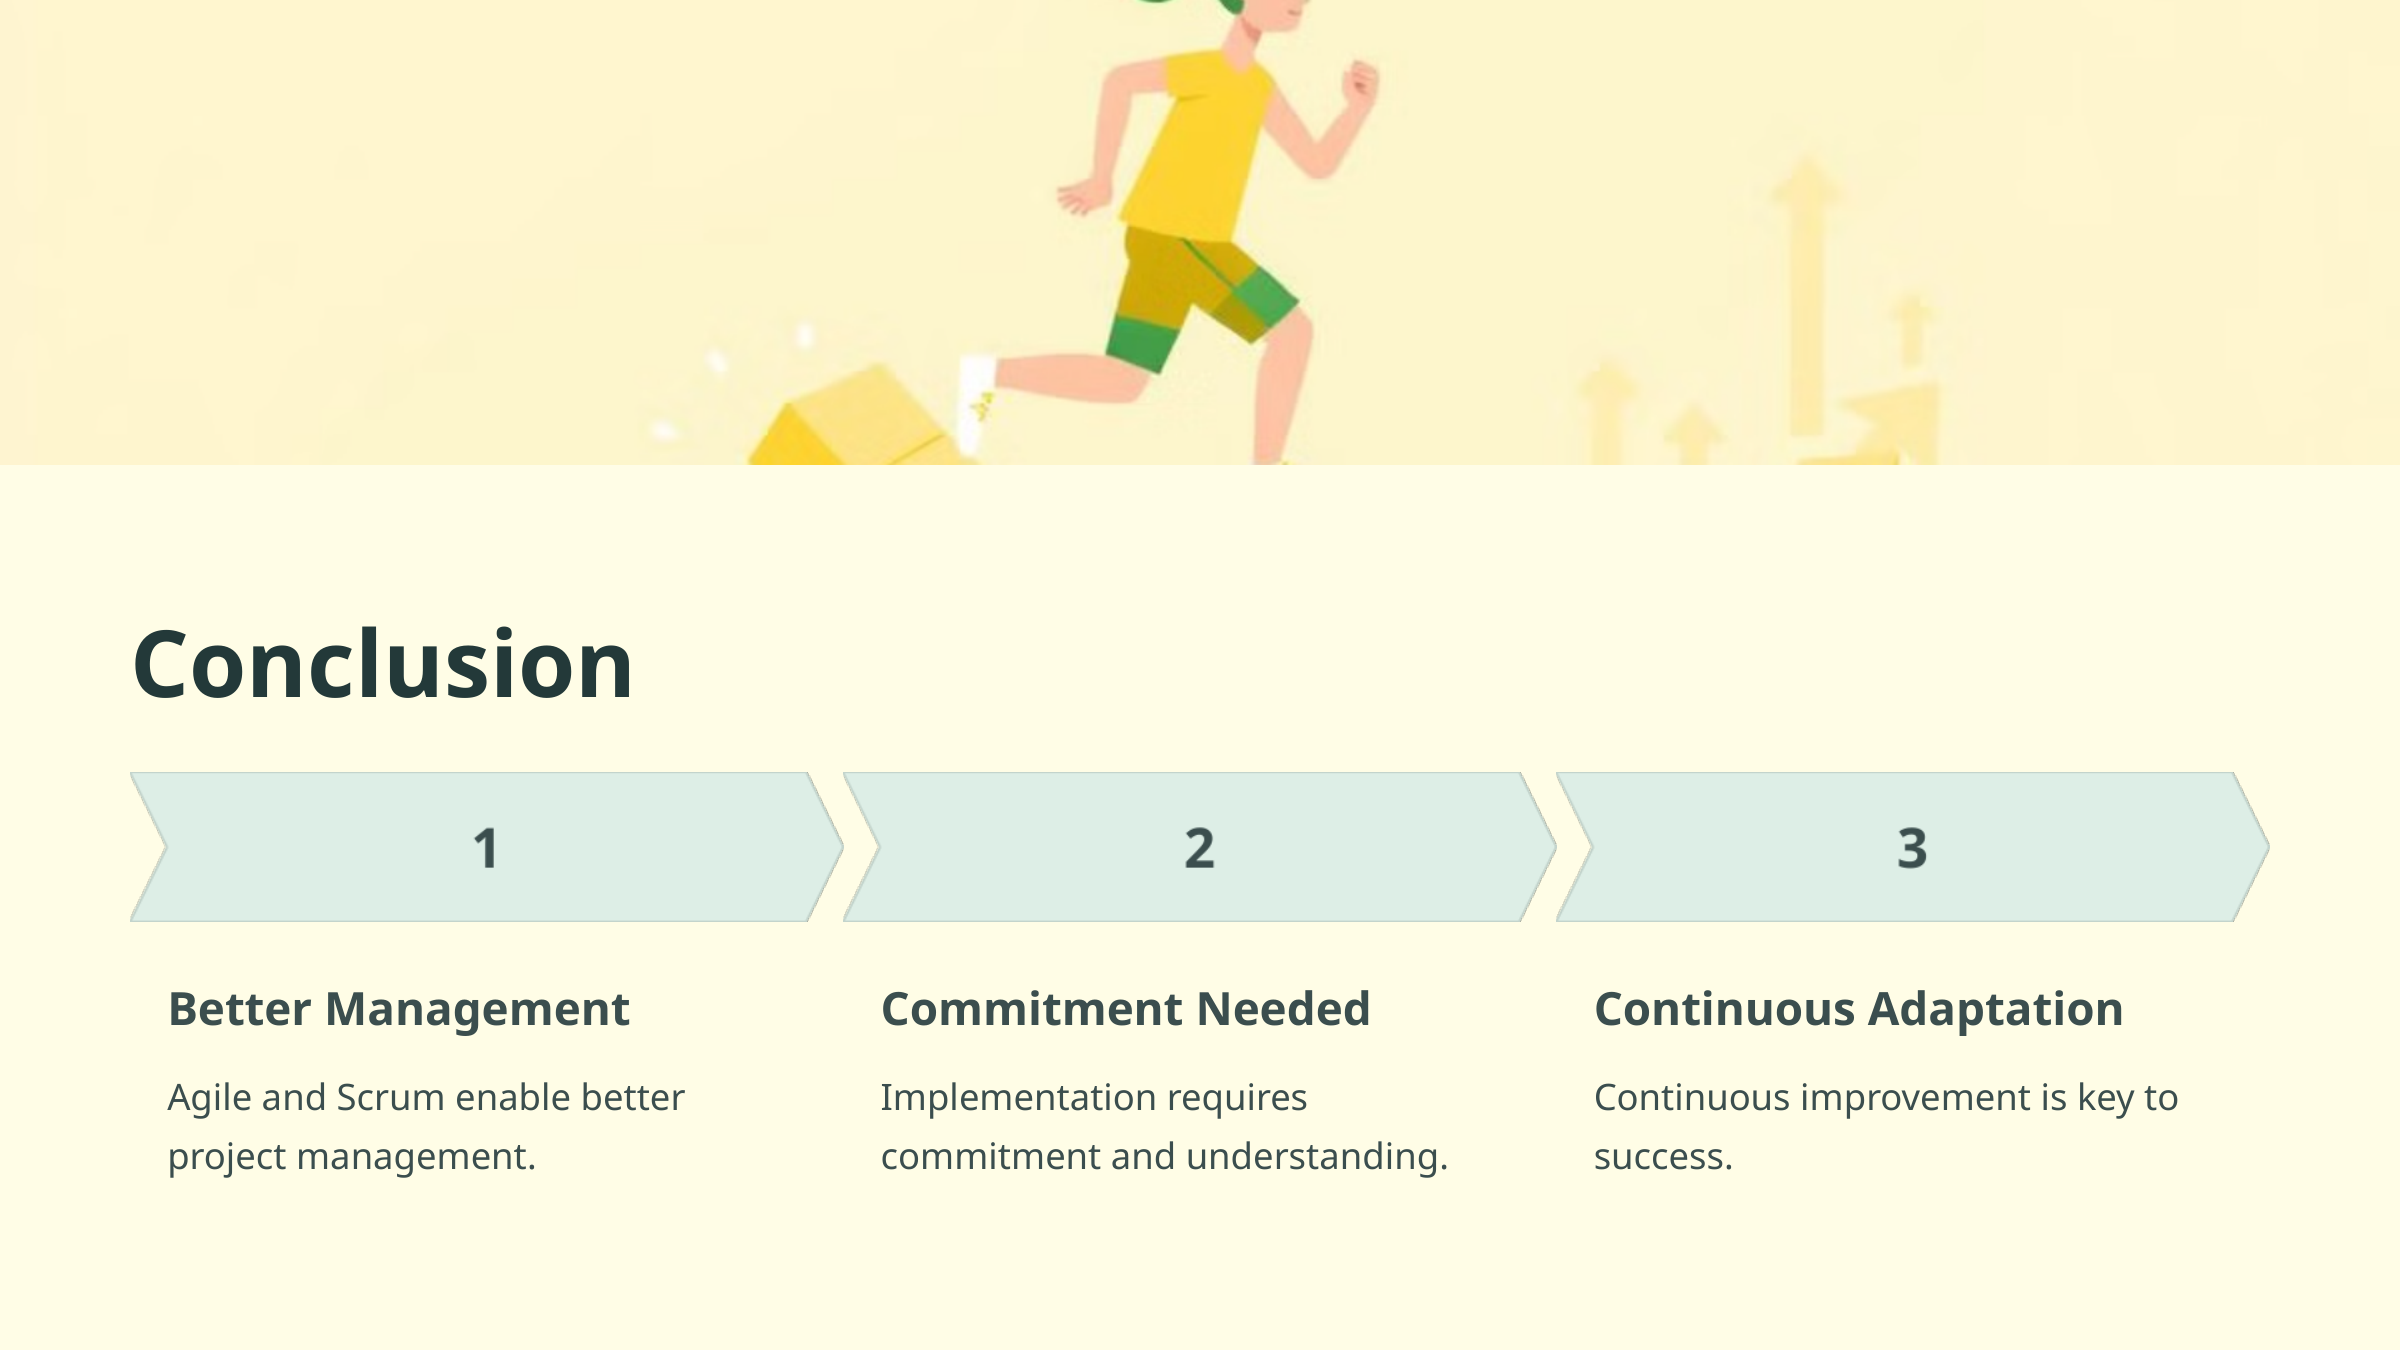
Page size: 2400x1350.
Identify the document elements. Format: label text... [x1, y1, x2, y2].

picture [130, 772, 2270, 922]
picture [0, 0, 2400, 466]
text_box Continuous Adaptation [1593, 977, 2189, 1036]
text_box Continuous improvement is key to success. [1593, 1057, 2233, 1177]
text_box Conclusion [130, 600, 1061, 718]
text_box Implementation requires commitment and understanding. [880, 1057, 1520, 1177]
text_box Better Management [167, 977, 686, 1036]
text_box Agile and Scrum enable better project management. [167, 1057, 807, 1177]
text_box Commitment Needed [880, 977, 1445, 1036]
